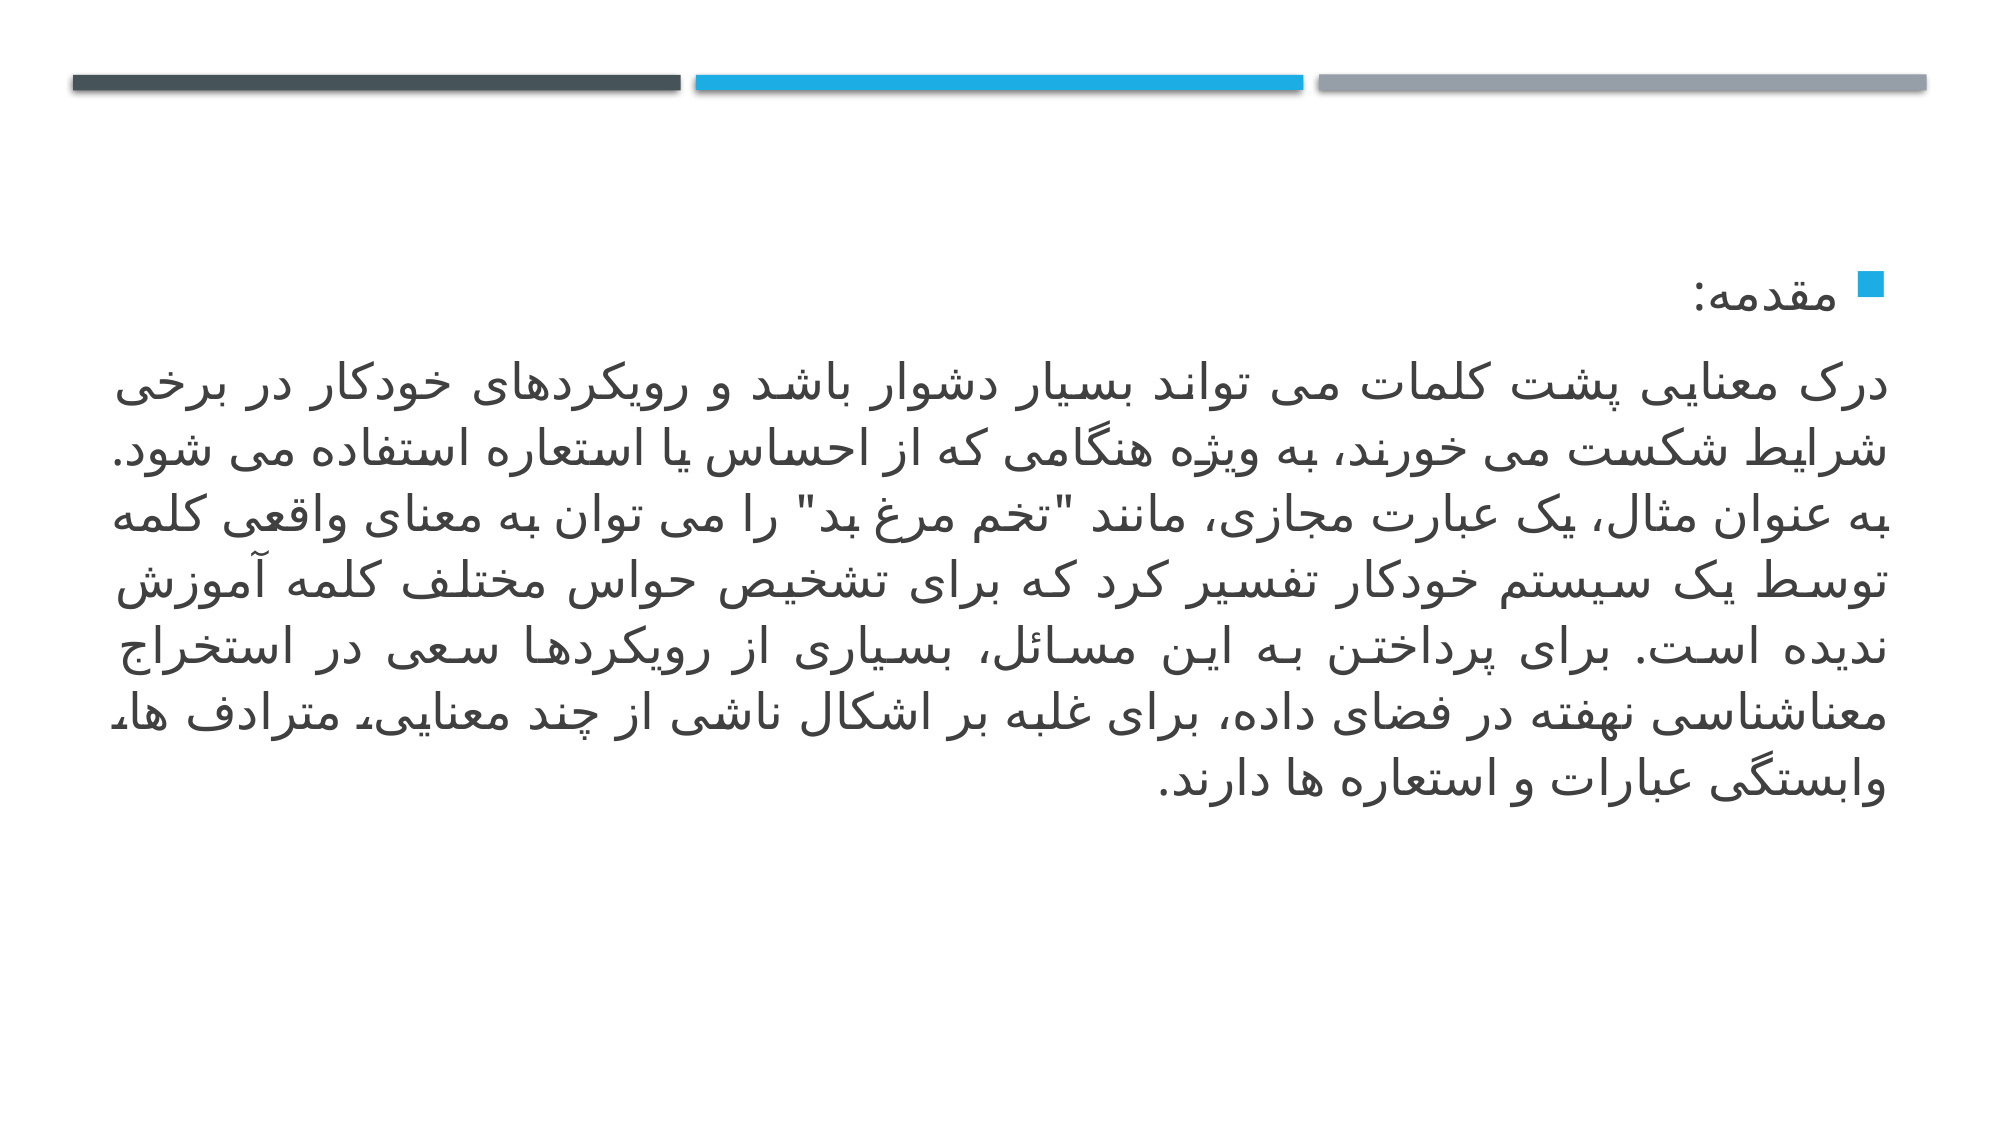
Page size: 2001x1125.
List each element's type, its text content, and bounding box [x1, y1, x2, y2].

list مقدمه: درک معنایی پشت کلمات می تواند بسیار دشوار باشد و رویکردهای خودکار در برخی شرایط شکست می خورند، به ویژه هنگامی که از احساس یا استعاره استفاده می شود. به عنوان مثال، یک عبارت مجازی، مانند "تخم مرغ بد" را می توان به معنای واقعی کلمه توسط یک سیستم خودکار تفسیر کرد که برای تشخیص حواس مختلف کلمه آموزش ندیده است. برای پرداختن به این مسائل، بسیاری از رویکردها سعی در استخراج معناشناسی نهفته در فضای داده، برای غلبه بر اشکال ناشی از چند معنایی، مترادف ها، وابستگی عبارات و استعاره ها دارند. [95, 117, 1905, 1031]
